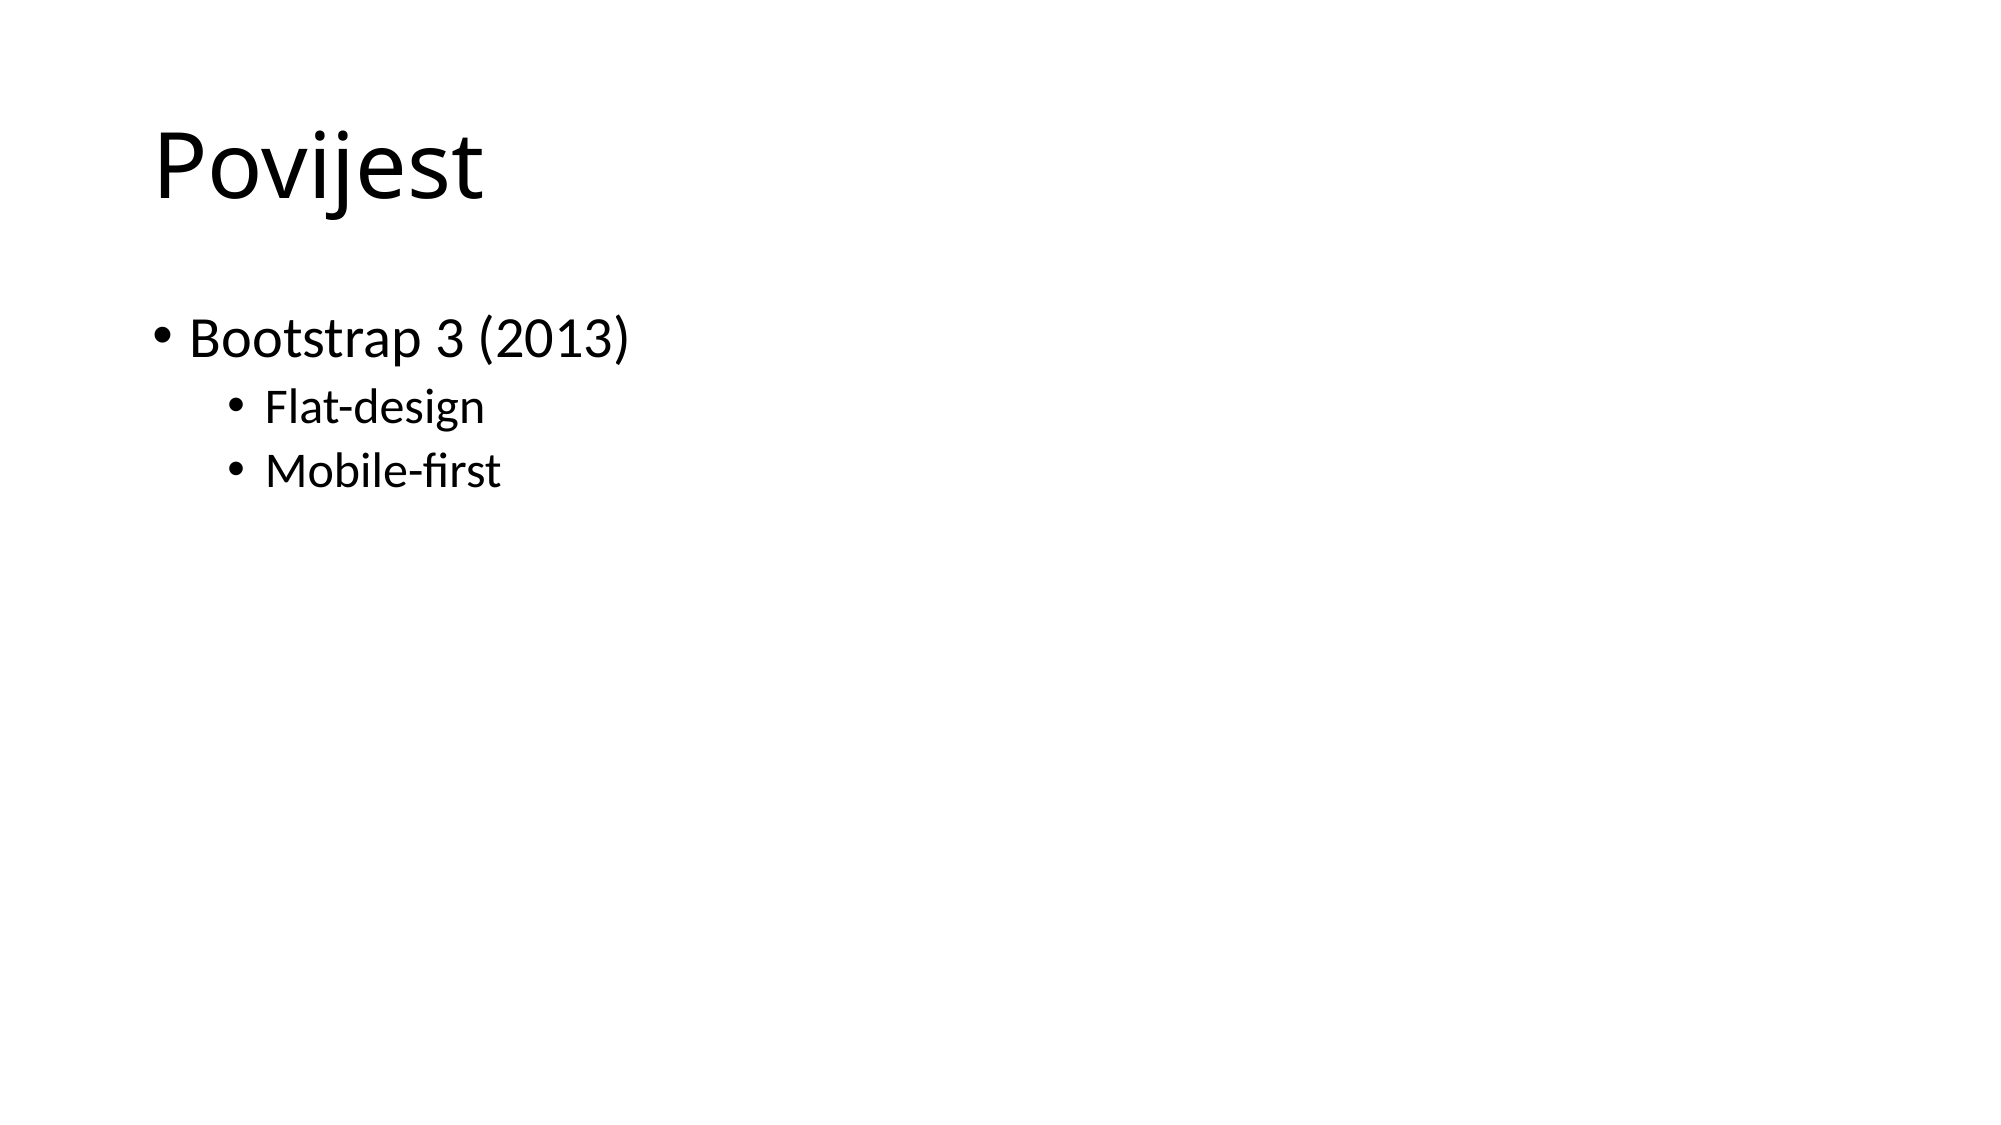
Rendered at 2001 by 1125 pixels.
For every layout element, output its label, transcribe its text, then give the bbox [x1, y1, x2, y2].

list Bootstrap 3 (2013) Flat-design Mobile-first [137, 299, 1863, 1014]
title Povijest [137, 59, 1863, 278]
